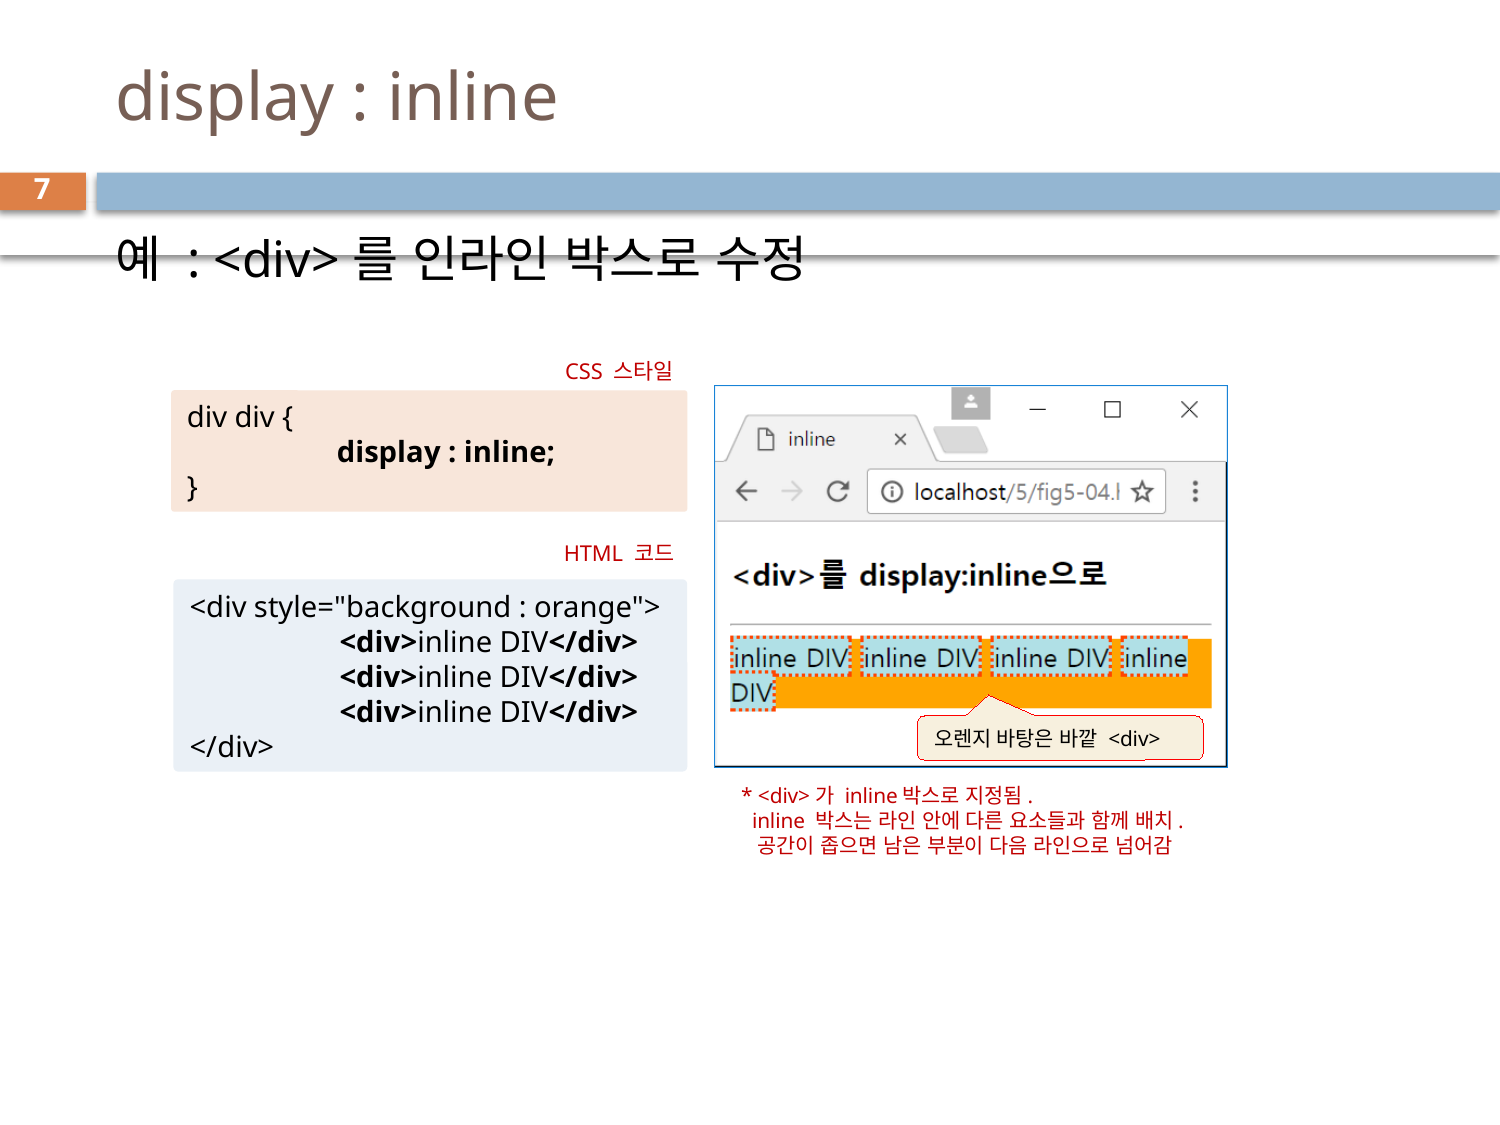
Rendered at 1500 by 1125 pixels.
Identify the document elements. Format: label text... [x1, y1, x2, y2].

list 예 : <div>를 인라인 박스로 수정 [100, 219, 1438, 1047]
title display : inline [100, 37, 1438, 149]
text_box <div style="background : orange"> <div>inline DIV</div> <div>inline DIV</div> <div>inline DIV</div> </div> [173, 579, 688, 772]
text_box div div { display : inline; } [171, 390, 688, 512]
slide_number 7 [0, 170, 87, 211]
text_box * <div>가 inline박스로 지정됨. inline 박스는 라인 안에 다른 요소들과 함께 배치. 공간이 좁으면 남은 부분이 다음 라인으로 넘어감 [726, 775, 1270, 865]
picture [714, 385, 1229, 769]
text_box CSS 스타일 [550, 349, 689, 391]
text_box HTML 코드 [549, 531, 690, 573]
